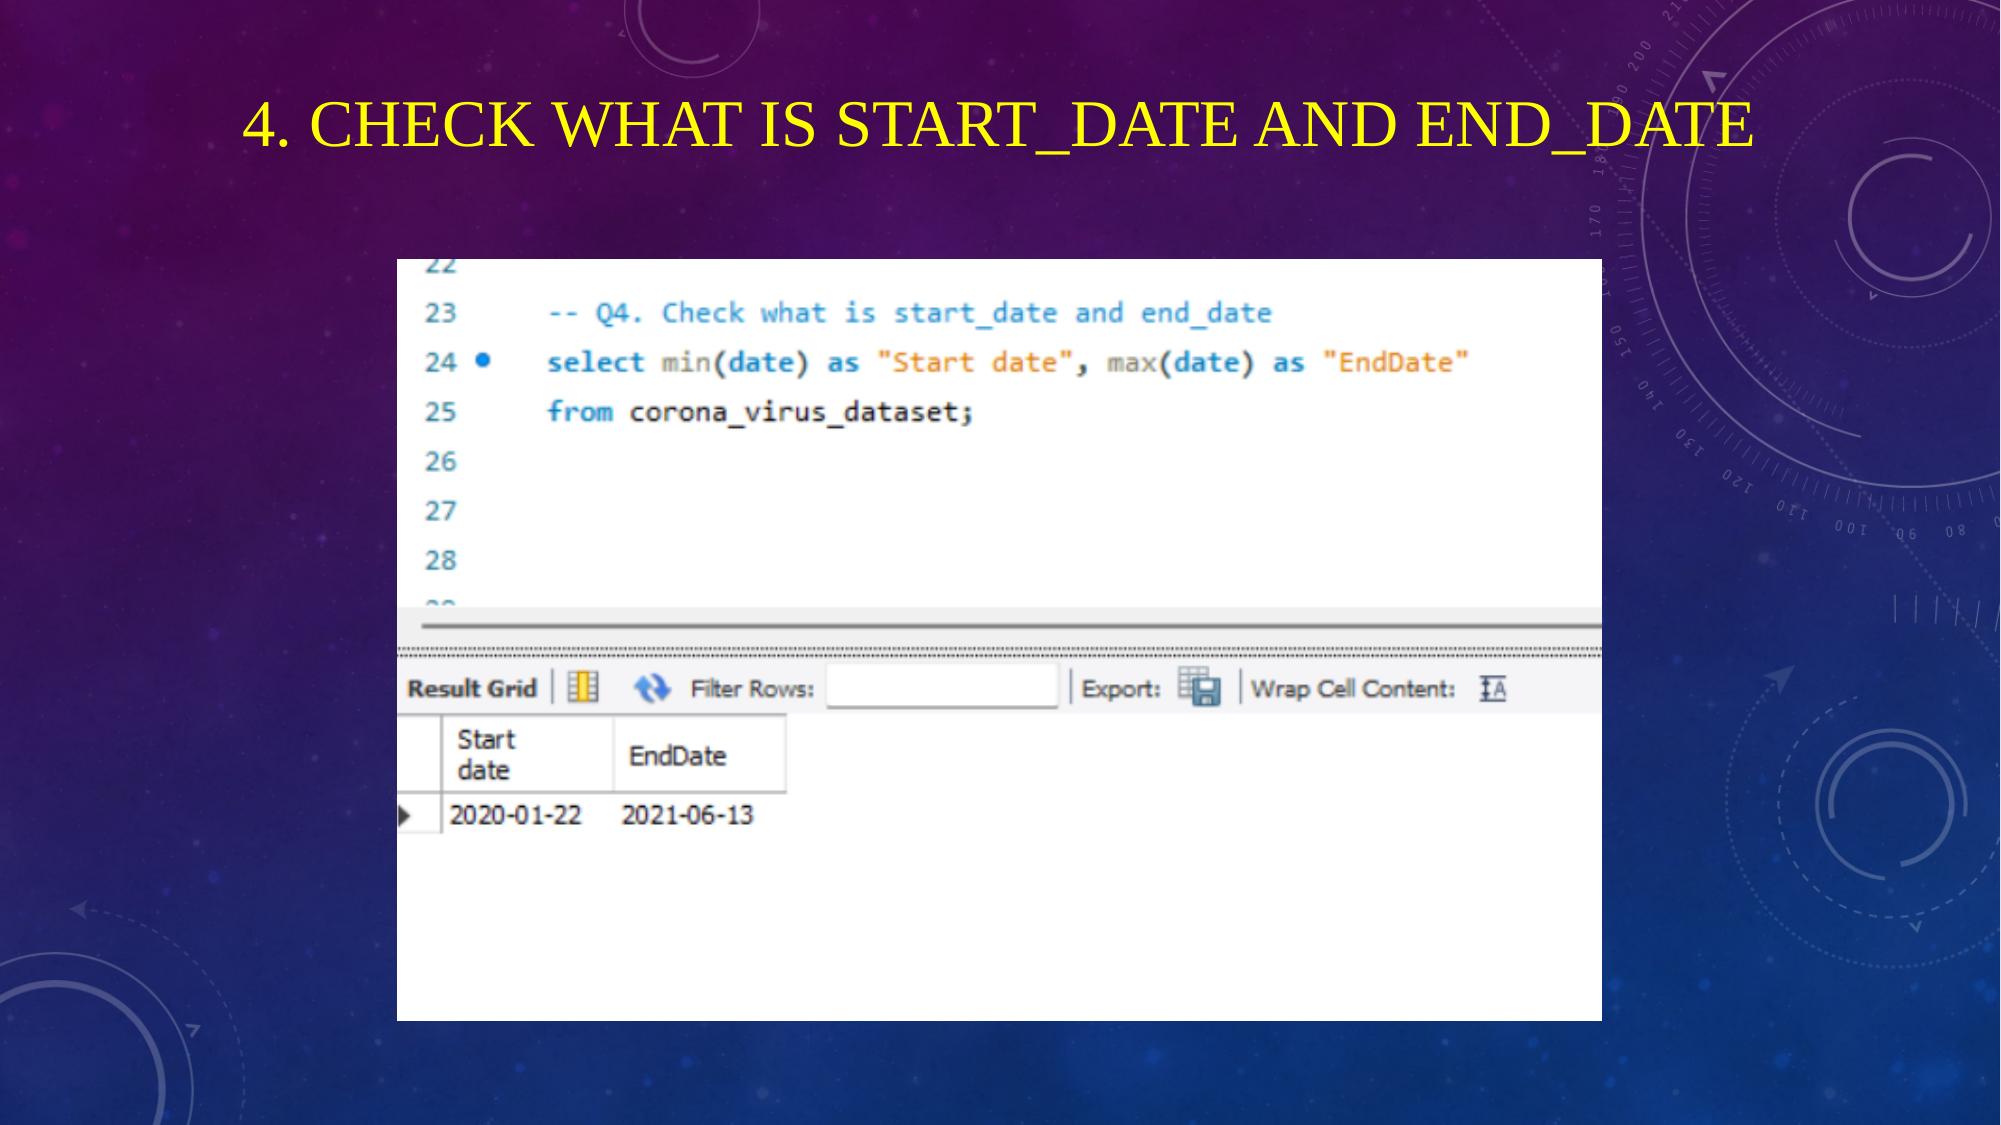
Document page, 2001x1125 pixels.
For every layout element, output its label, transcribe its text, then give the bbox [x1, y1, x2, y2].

title 4. Check what is start_date and end_date [169, 0, 1831, 239]
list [397, 259, 1603, 1022]
picture [0, 0, 2001, 1125]
